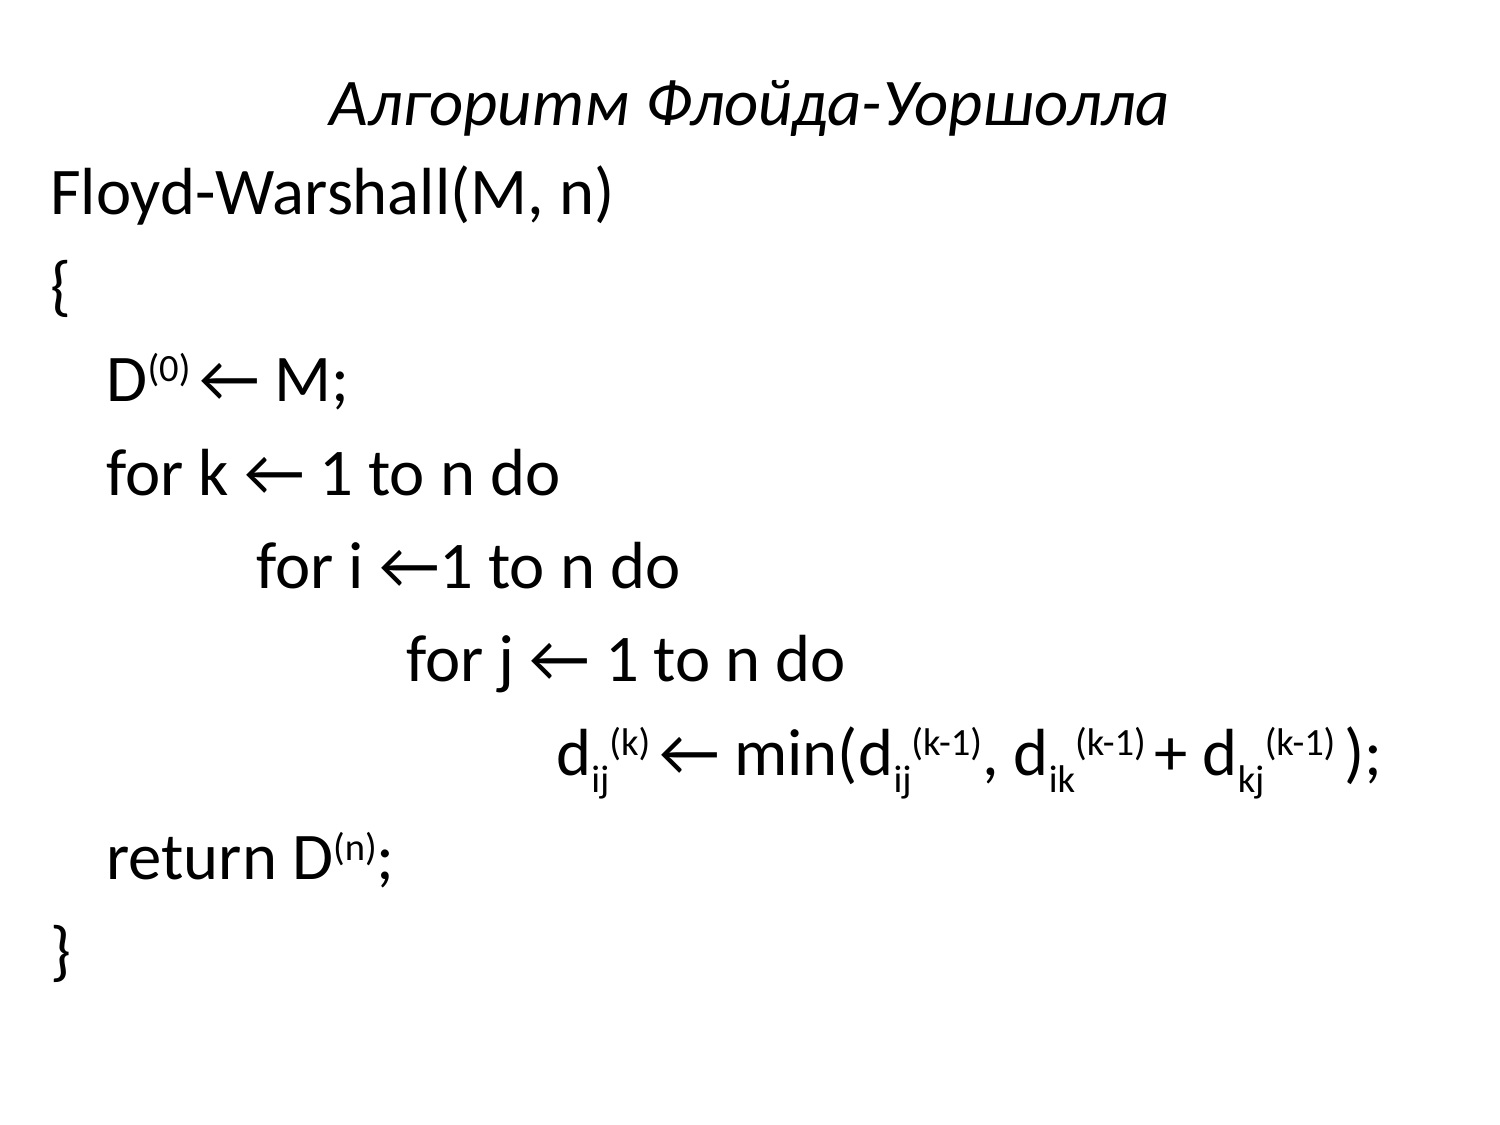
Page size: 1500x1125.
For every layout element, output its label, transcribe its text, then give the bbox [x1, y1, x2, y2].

list Floyd-Warshall(M, n) { D(0) ← M; for k ← 1 to n do for i ←1 to n do for j ← 1 to n do dij(k) ← min(dij(k-1), dik(k-1) + dkj(k-1) ); return D(n); } [35, 140, 1465, 1005]
title Алгоритм Флойда-Уоршолла [75, 45, 1425, 140]
